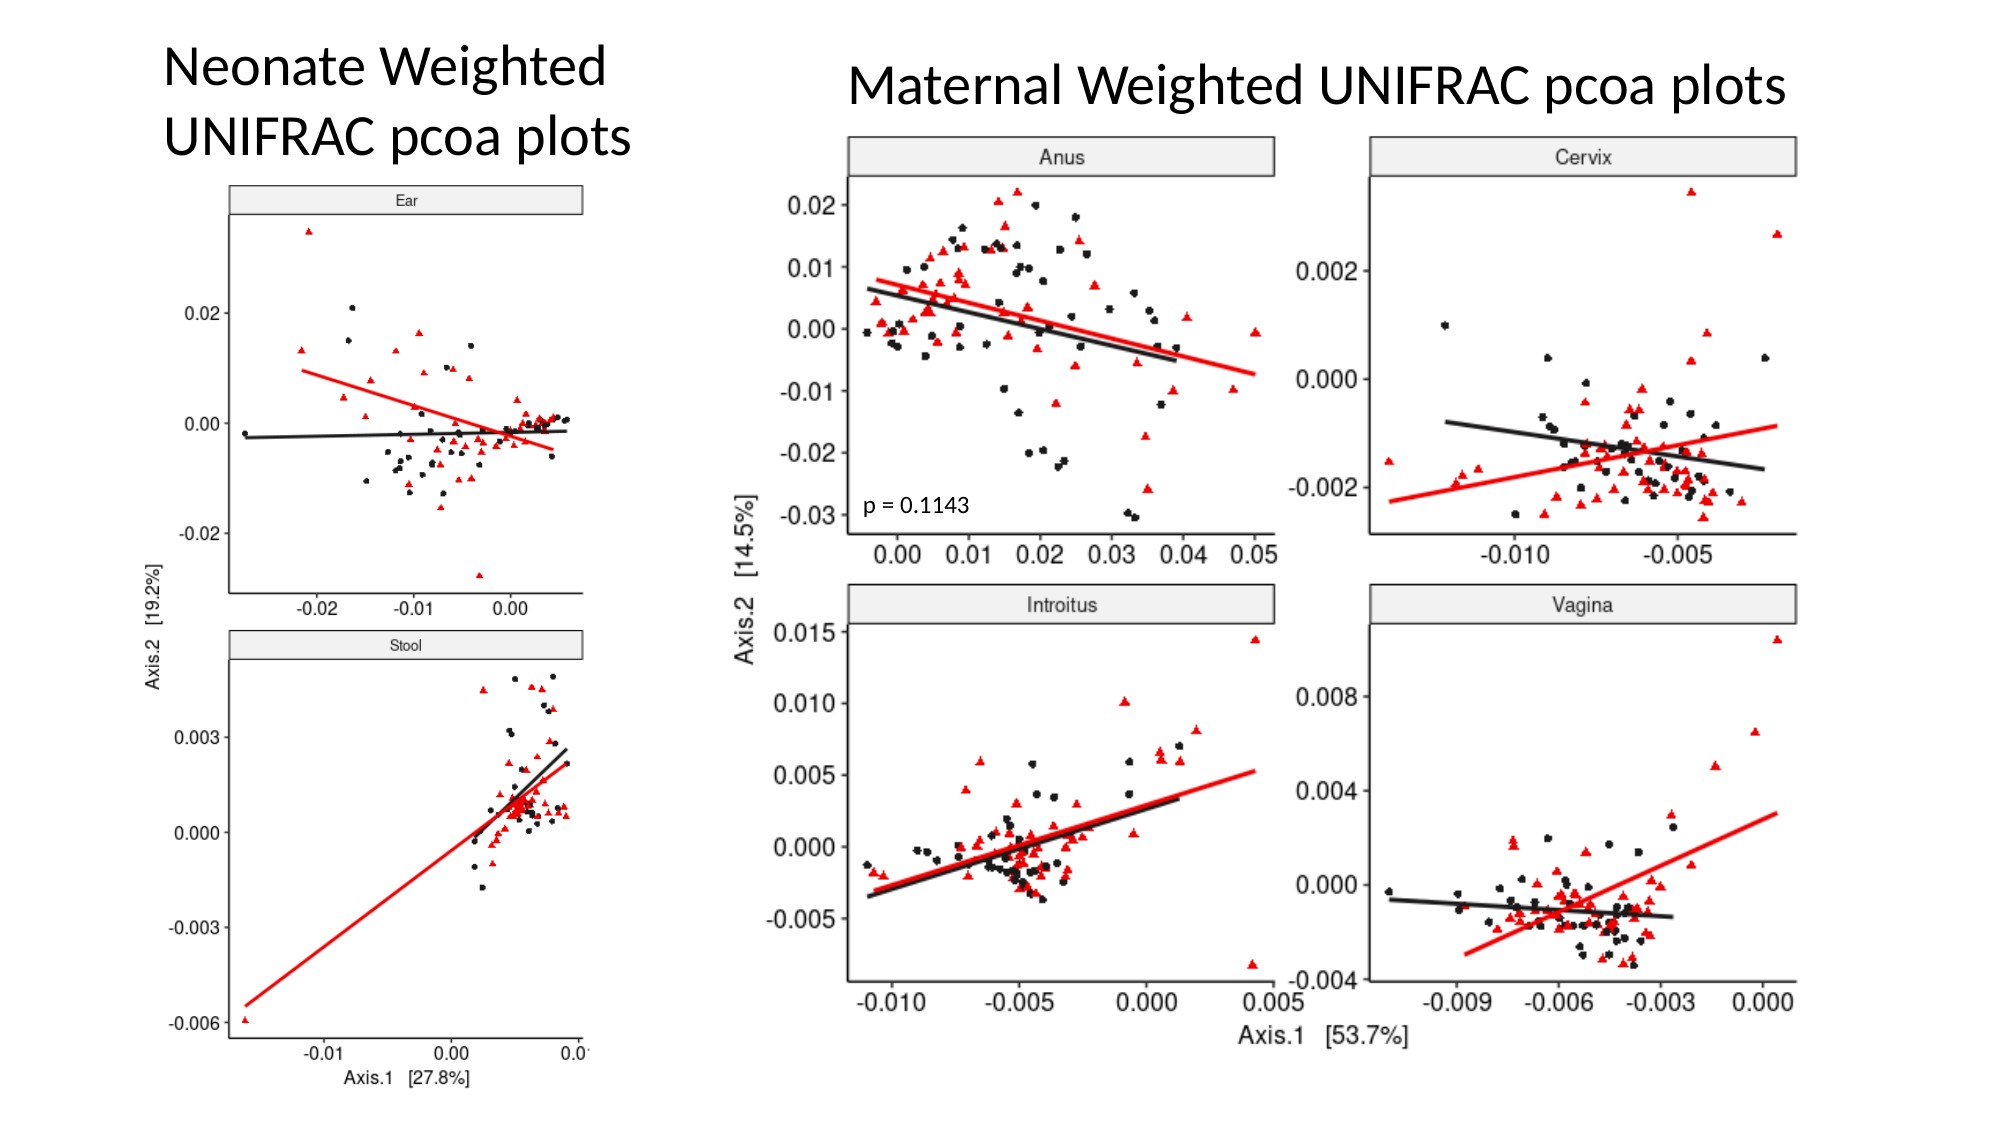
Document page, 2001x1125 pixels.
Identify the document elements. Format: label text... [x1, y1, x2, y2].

picture [722, 124, 1809, 1063]
text_box Maternal Weighted UNIFRAC pcoa plots [757, 38, 1856, 124]
text_box Neonate Weighted UNIFRAC pcoa plots [73, 19, 745, 175]
picture [136, 176, 590, 1098]
